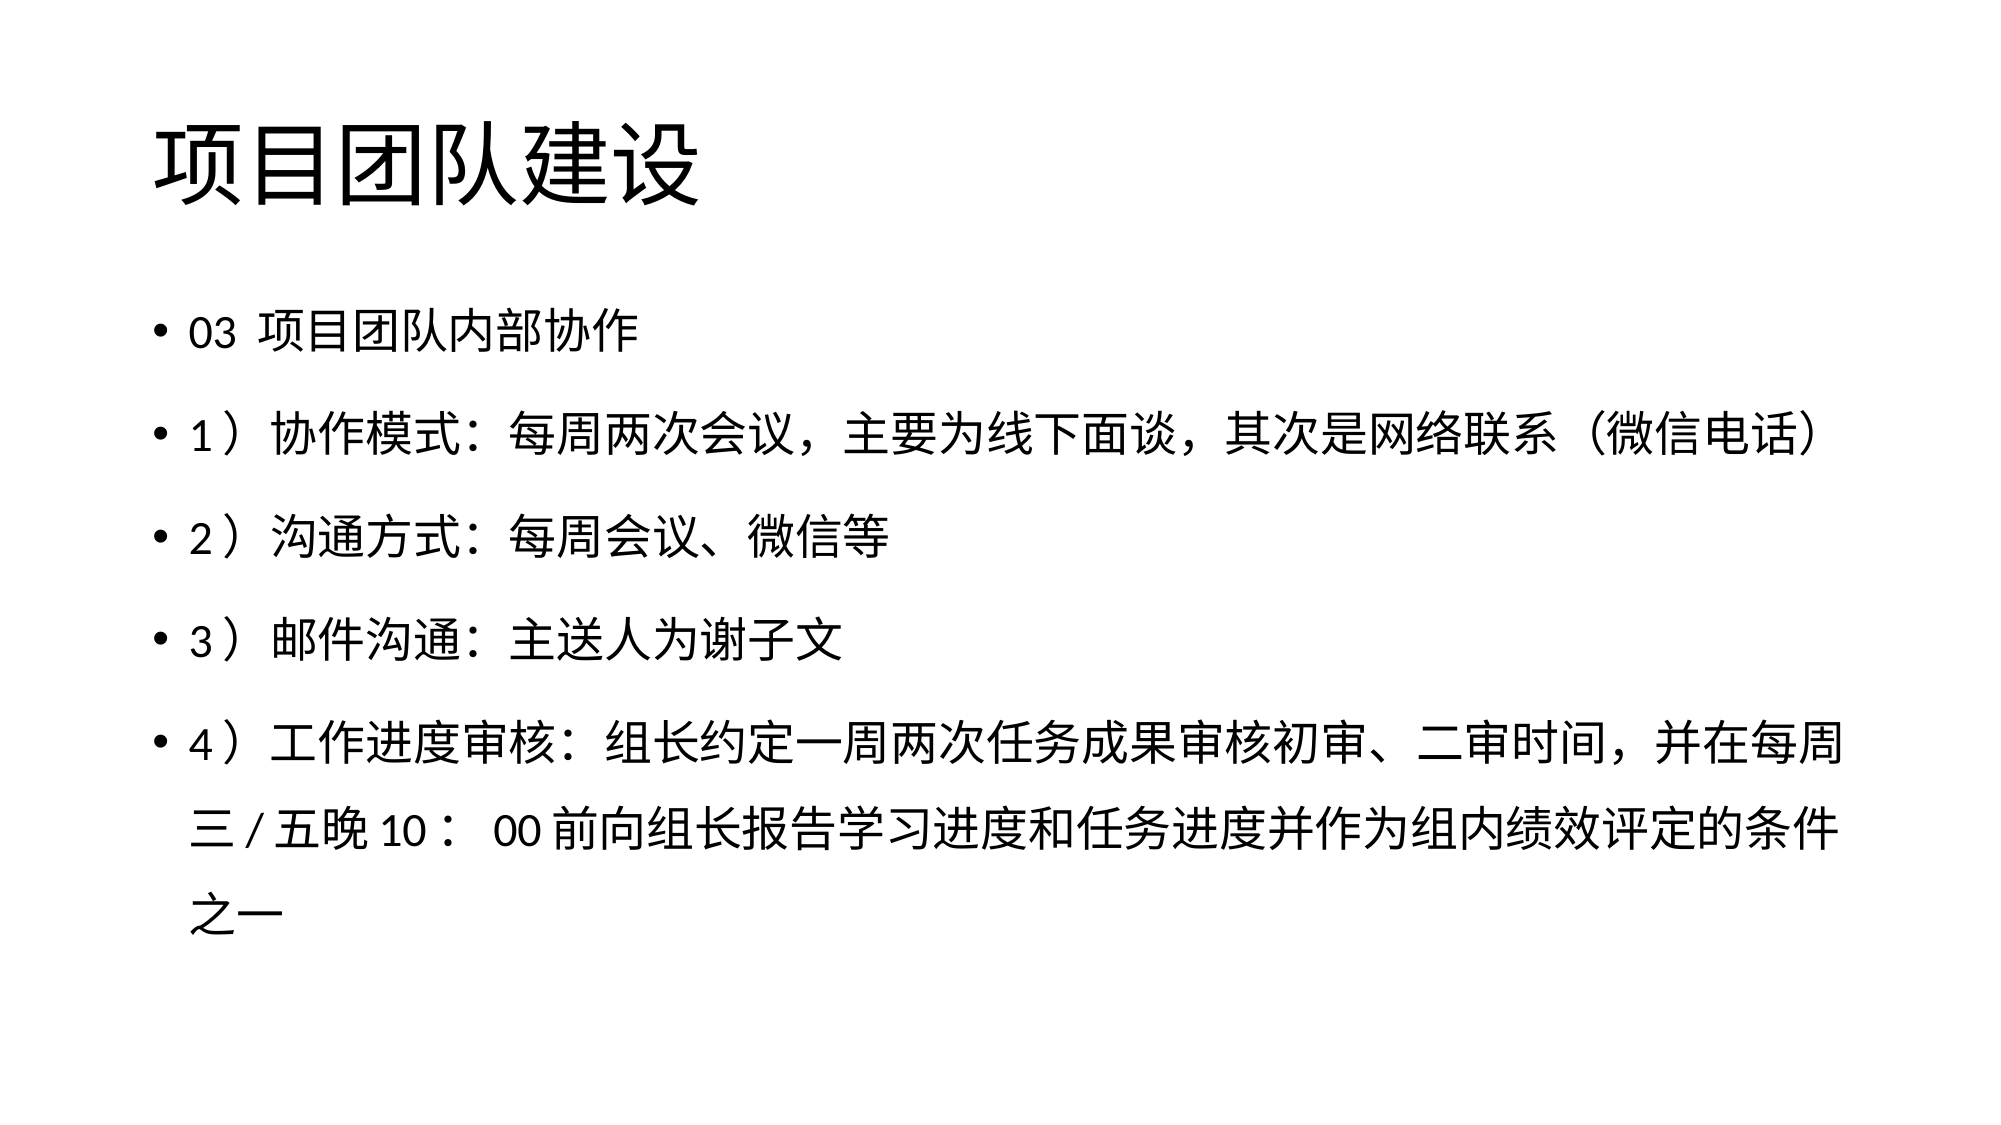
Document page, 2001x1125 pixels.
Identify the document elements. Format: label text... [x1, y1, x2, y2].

title 项目团队建设 [137, 59, 1863, 278]
list 03 项目团队内部协作 1）协作模式：每周两次会议，主要为线下面谈，其次是网络联系（微信电话） 2）沟通方式：每周会议、微信等 3）邮件沟通：主送人为谢子文 4）工作进度审核：组长约定一周两次任务成果审核初审、二审时间，并在每周三/五晚10：00前向组长报告学习进度和任务进度并作为组内绩效评定的条件之一 [137, 299, 1863, 1014]
